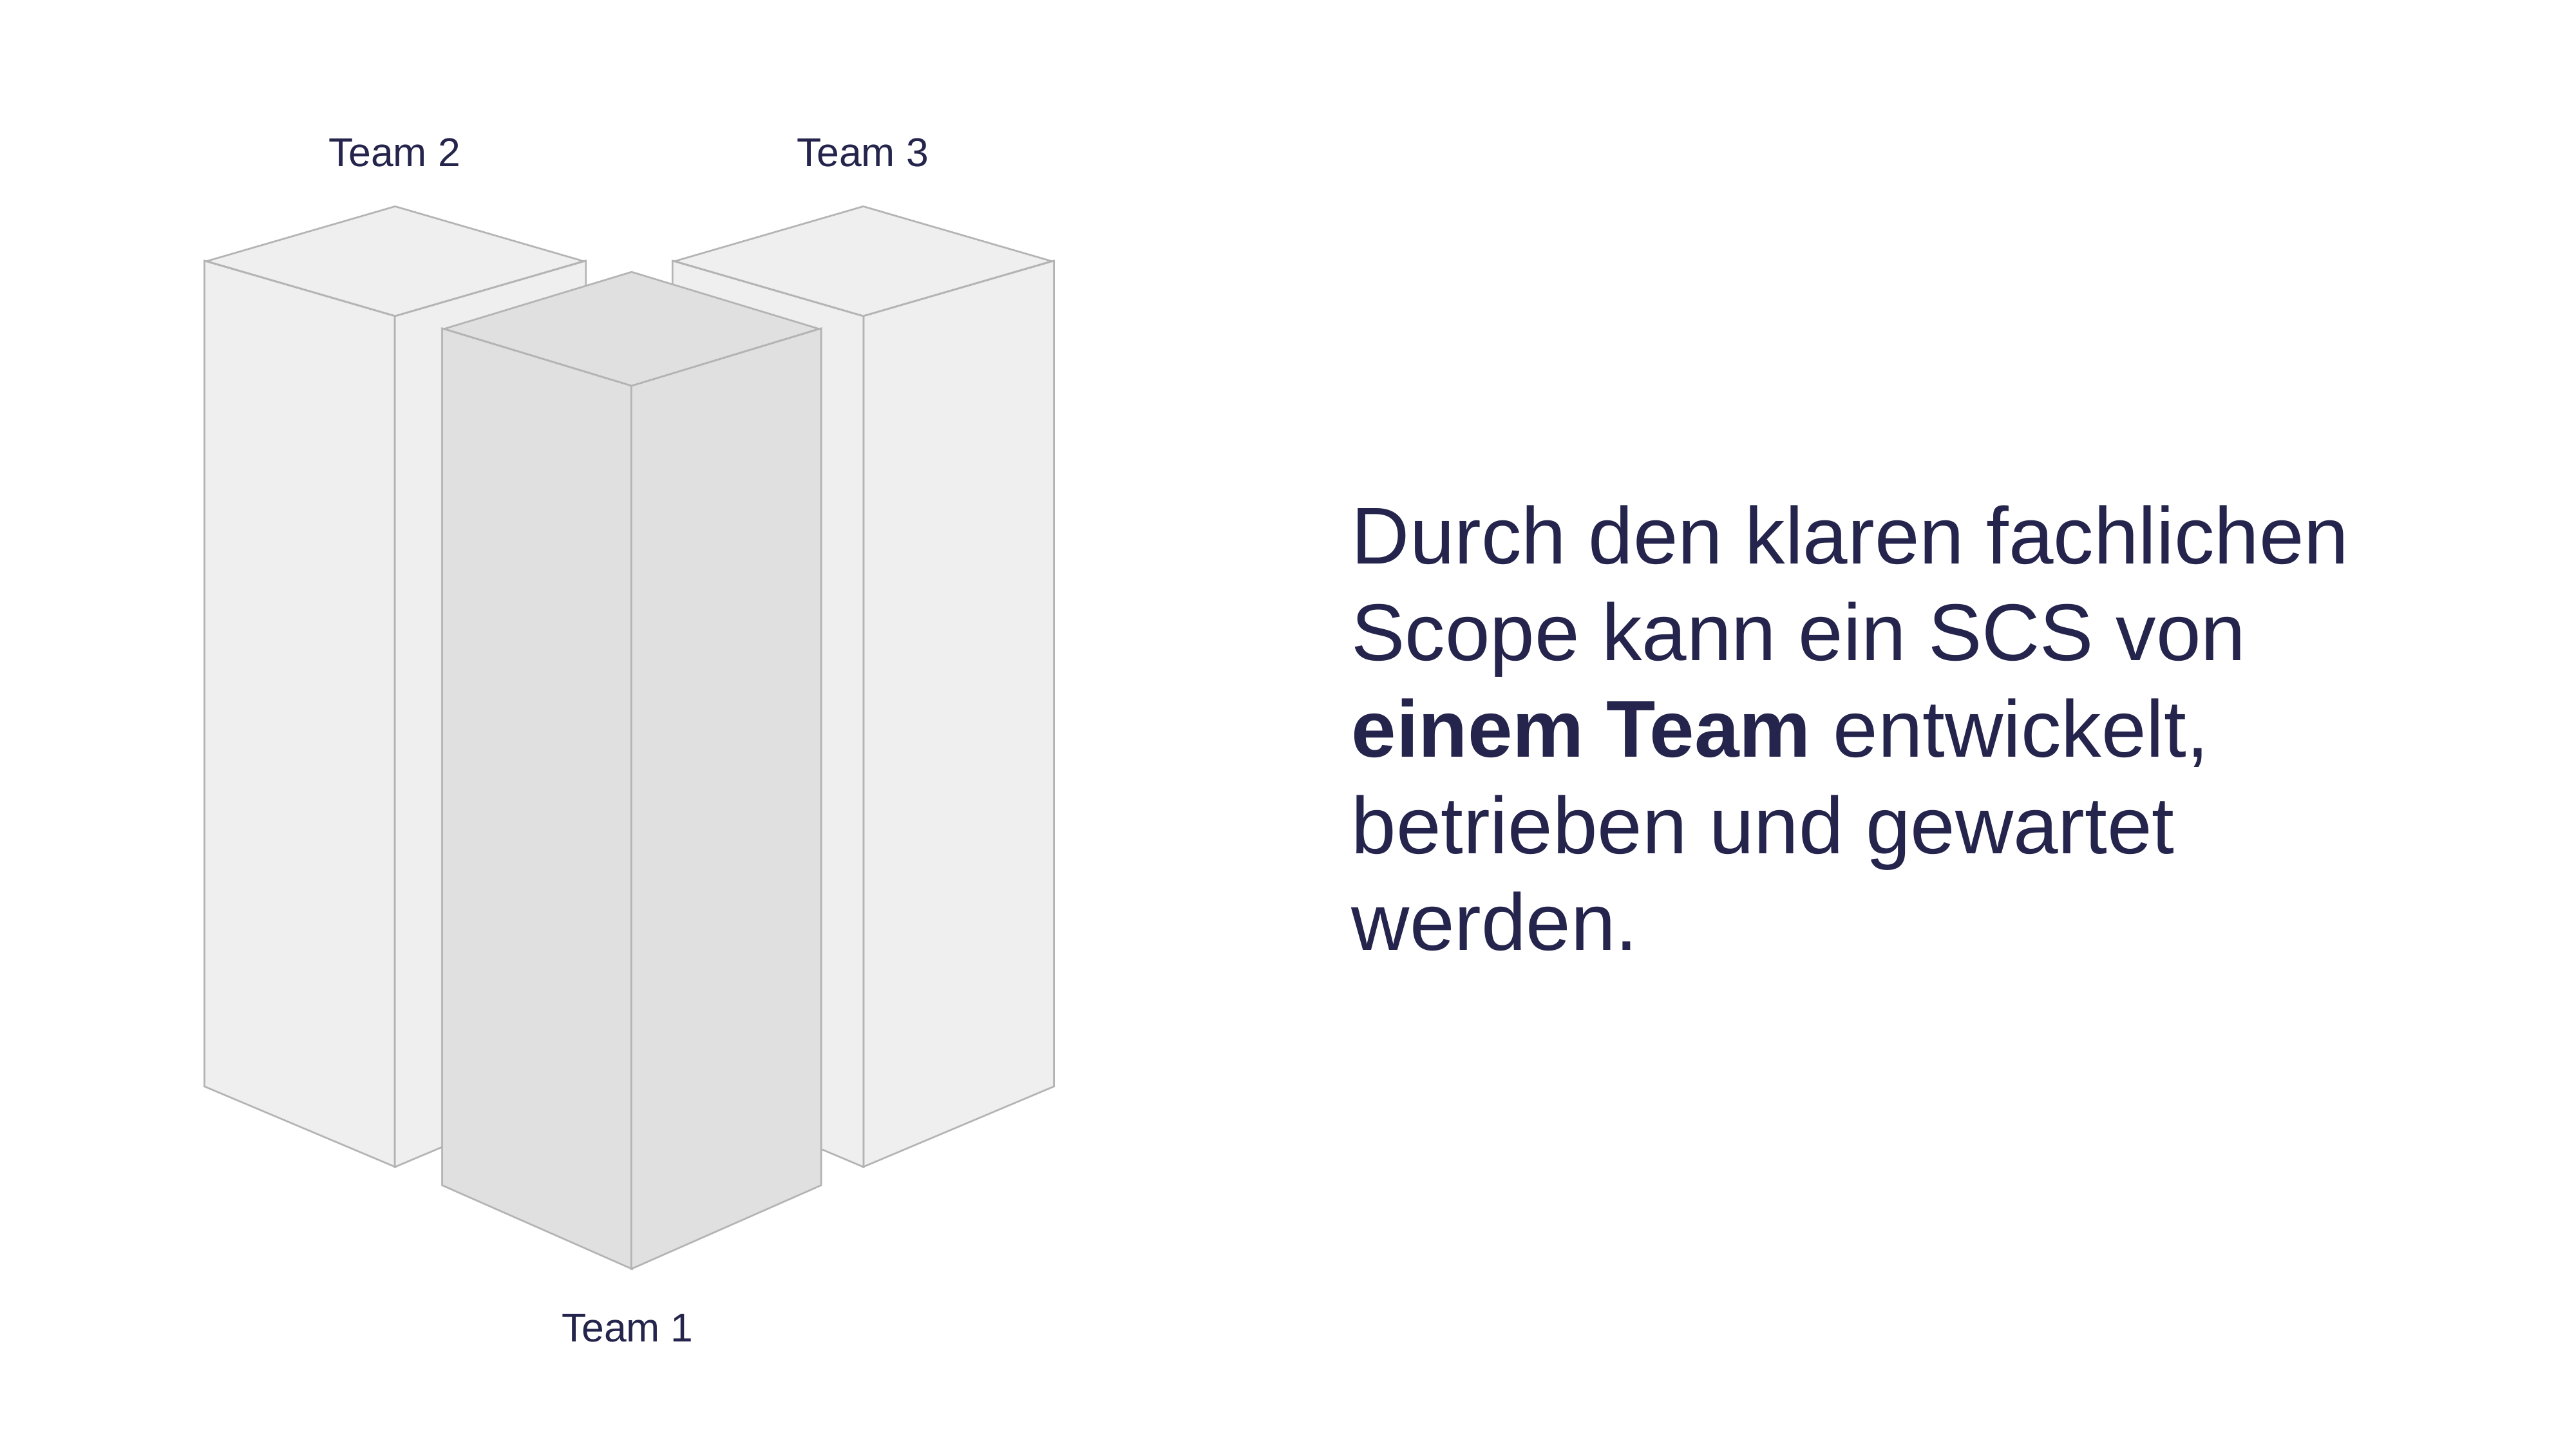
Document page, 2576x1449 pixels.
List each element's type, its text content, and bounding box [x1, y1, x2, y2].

text_box Team 3 [791, 120, 934, 180]
text_box Team 2 [323, 120, 466, 180]
list Durch den klaren fachlichen Scope kann ein SCS von einem Team entwickelt, betrieben und gewartet werden. [1351, 126, 2423, 1322]
picture [204, 205, 1055, 1271]
text_box Team 1 [556, 1296, 699, 1355]
